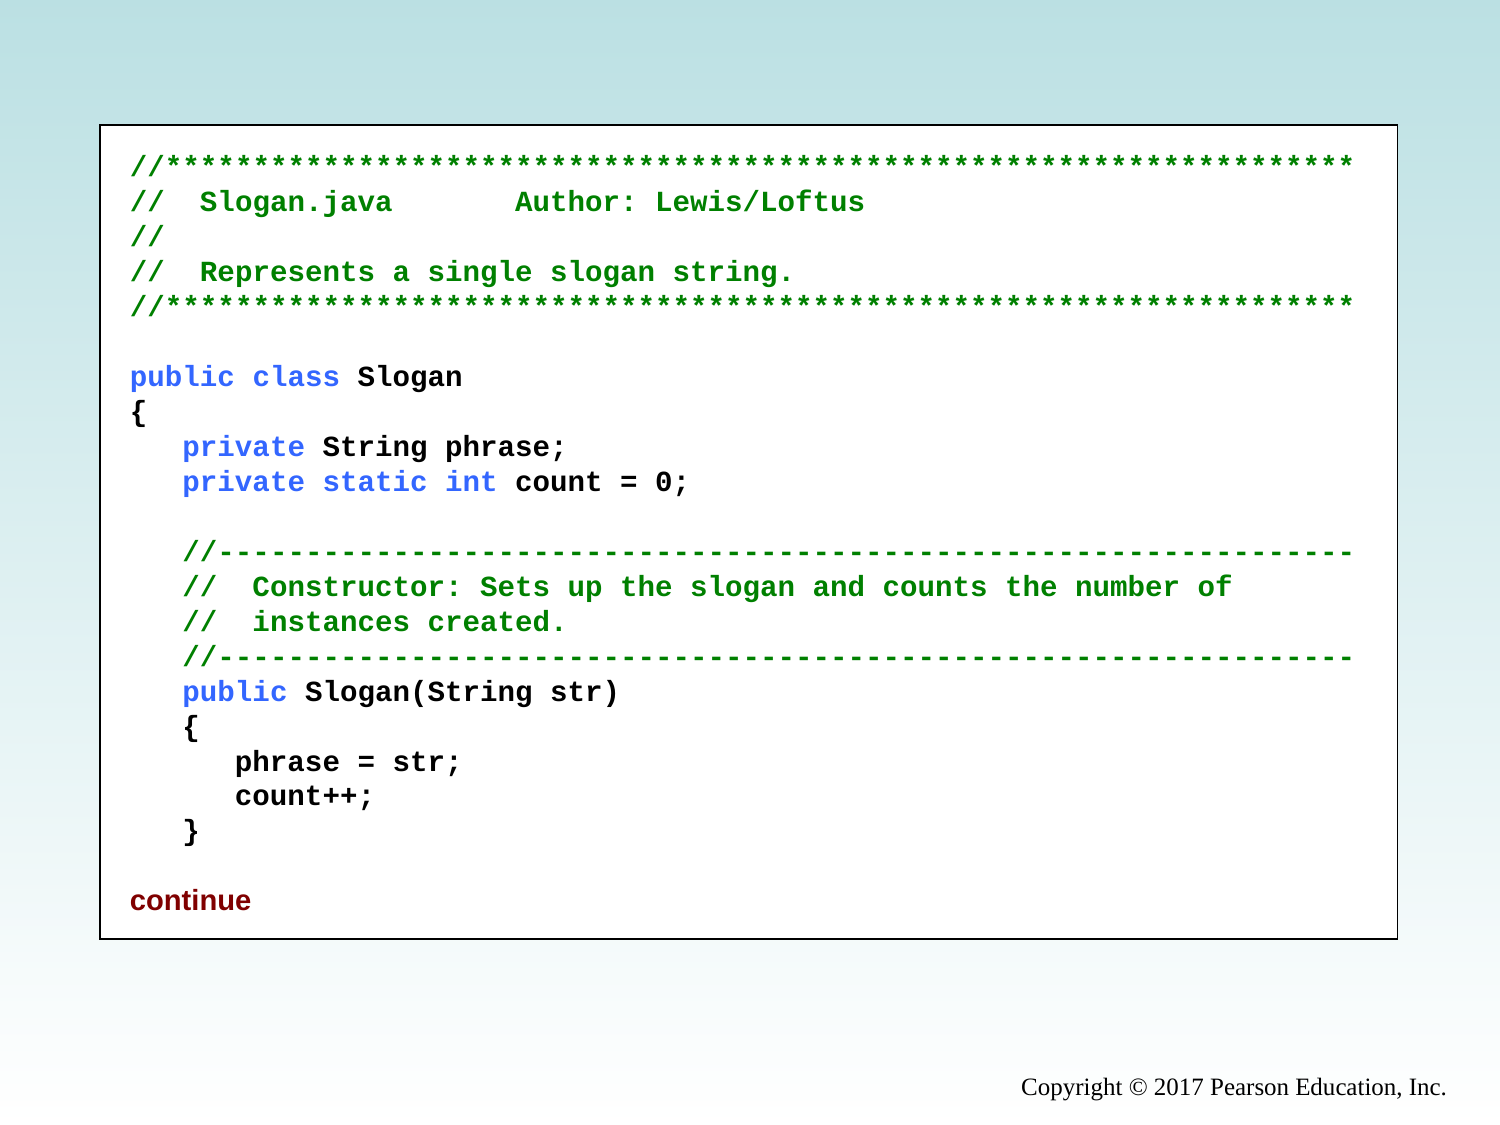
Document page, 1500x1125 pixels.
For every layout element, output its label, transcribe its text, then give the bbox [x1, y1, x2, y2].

footer Copyright © 2017 Pearson Education, Inc. [549, 1062, 1463, 1114]
text_box //******************************************************************** // Slogan.java Author: Lewis/Loftus // // Represents a single slogan string. //******************************************************************** public class Slogan { private String phrase; private static int count = 0; //----------------------------------------------------------------- // Constructor: Sets up the slogan and counts the number of // instances created. //----------------------------------------------------------------- public Slogan(String str) { phrase = str; count++; } continue [99, 124, 1398, 940]
